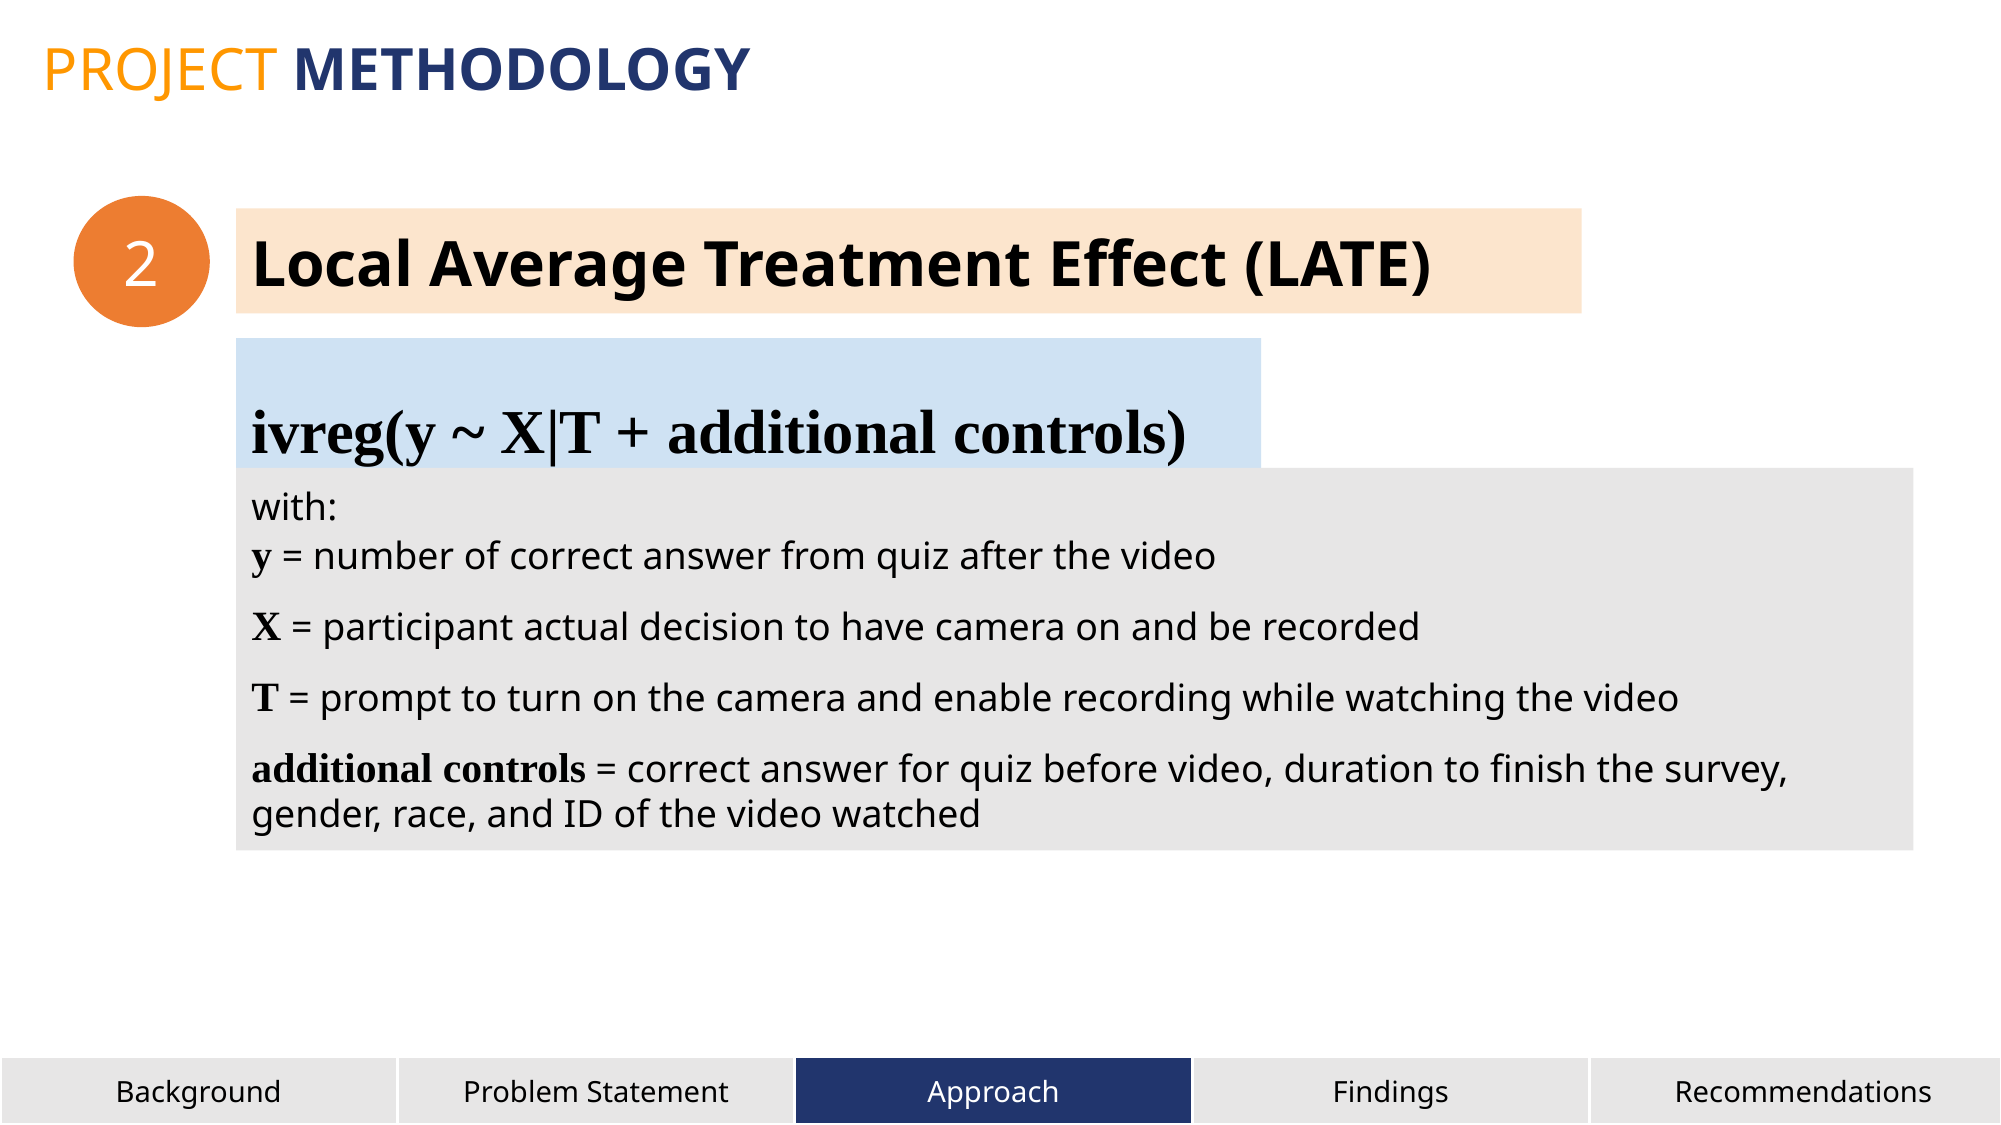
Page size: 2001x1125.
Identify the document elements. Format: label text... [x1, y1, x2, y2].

text_box Findings [1192, 1055, 1589, 1125]
text_box Local Average Treatment Effect (LATE) [236, 208, 1582, 314]
text_box Background [0, 1055, 397, 1125]
text_box PROJECT METHODOLOGY [27, 24, 2000, 110]
text_box Problem Statement [397, 1055, 795, 1125]
text_box Approach [795, 1055, 1192, 1125]
text_box ivreg(y ~ X|T + additional controls) [236, 338, 1262, 467]
text_box with: y = number of correct answer from quiz after the video X = participant actual decision to have camera on and be recorded T = prompt to turn on the camera and enable recording while watching the video additional controls = correct answer for quiz before video, duration to finish the survey, gender, race, and ID of the video watched [236, 467, 1914, 851]
text_box 2 [73, 195, 210, 328]
text_box Recommendations [1589, 1055, 2000, 1125]
